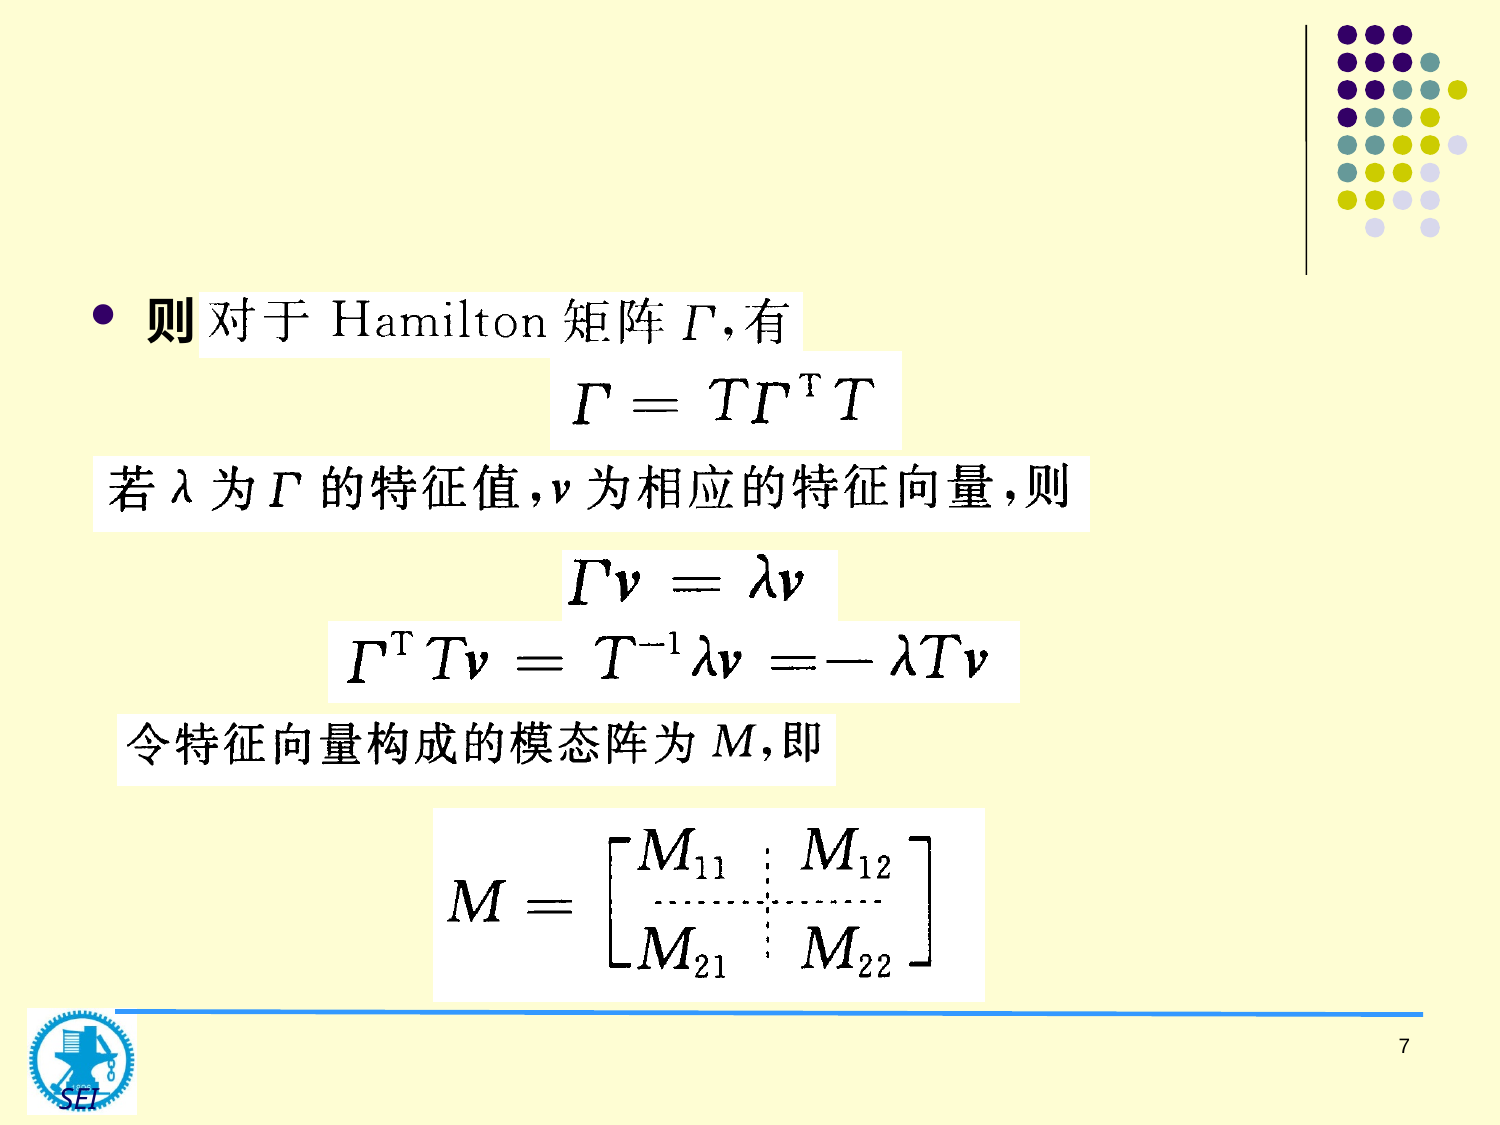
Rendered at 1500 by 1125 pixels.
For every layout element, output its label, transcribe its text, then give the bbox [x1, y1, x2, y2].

picture [198, 292, 902, 450]
picture [433, 808, 985, 1002]
picture [93, 456, 1091, 532]
picture [327, 550, 1020, 703]
picture [27, 1008, 137, 1115]
slide_number 7 [1074, 1024, 1426, 1101]
list 则 [74, 281, 1426, 1006]
picture [116, 714, 836, 786]
